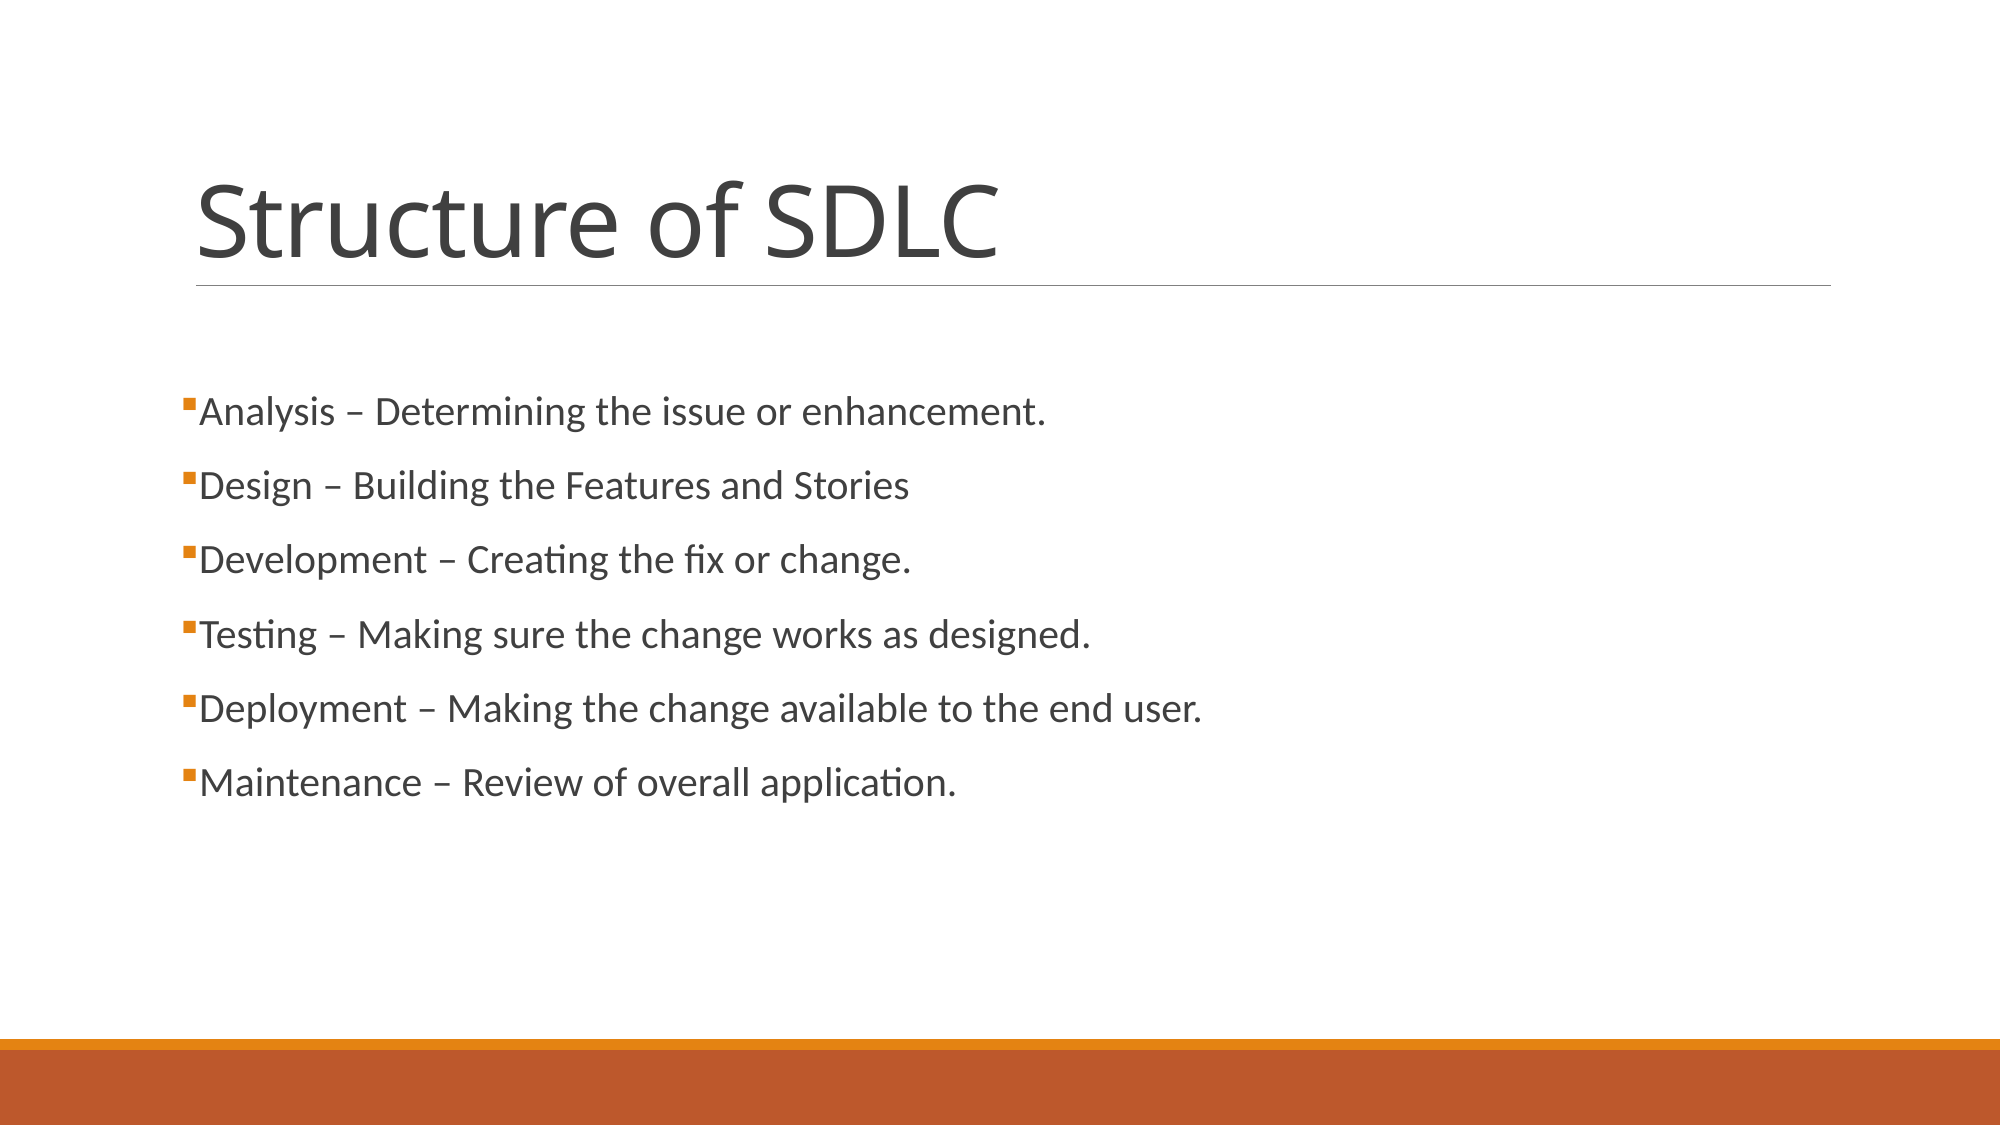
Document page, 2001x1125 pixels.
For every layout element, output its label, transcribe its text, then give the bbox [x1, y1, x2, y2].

list Analysis – Determining the issue or enhancement. Design – Building the Features and Stories Development – Creating the fix or change. Testing – Making sure the change works as designed. Deployment – Making the change available to the end user. Maintenance – Review of overall application. [180, 302, 1830, 963]
title Structure of SDLC [180, 47, 1830, 285]
